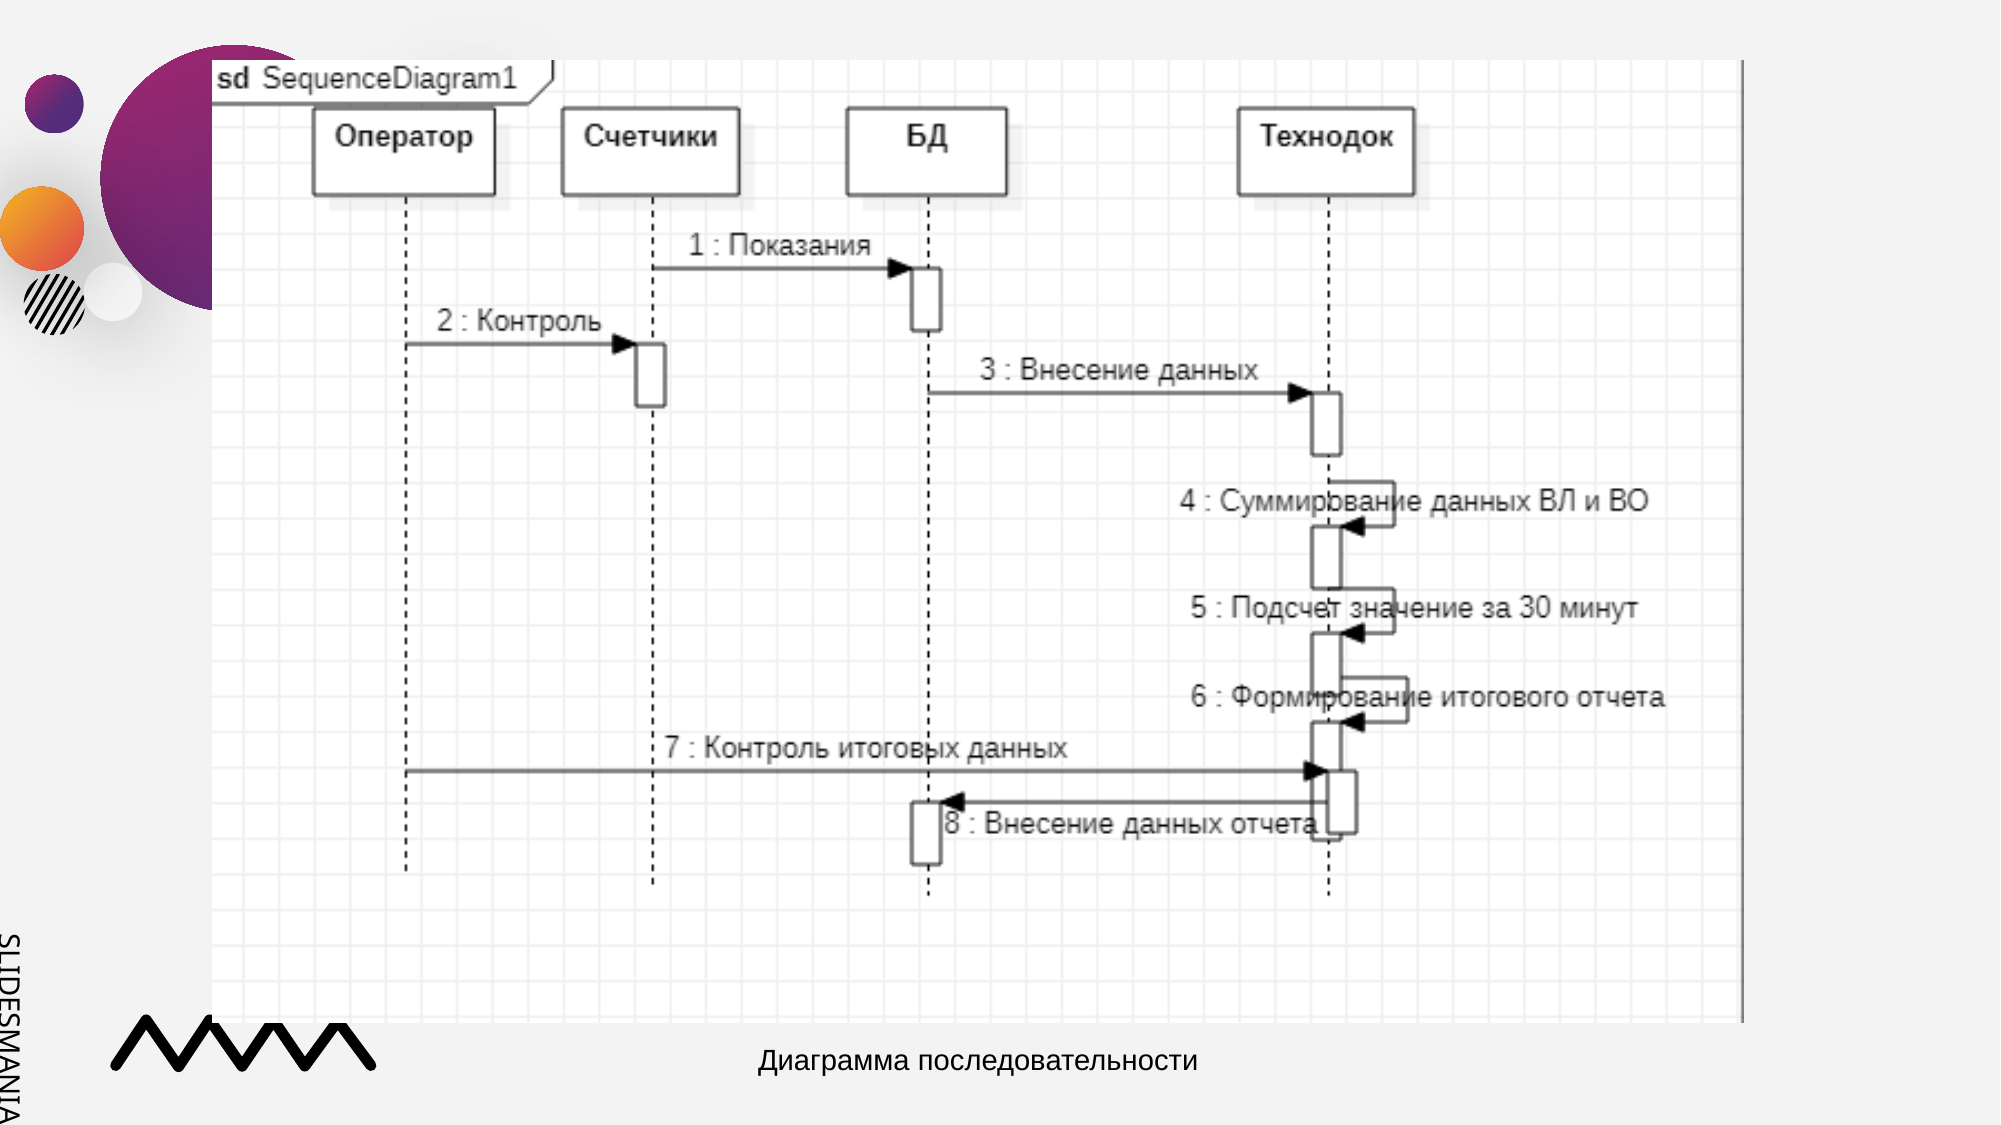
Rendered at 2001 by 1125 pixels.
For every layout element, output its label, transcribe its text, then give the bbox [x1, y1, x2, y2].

text_box Диаграмма последовательности [743, 1033, 1214, 1084]
picture [212, 60, 1744, 1023]
